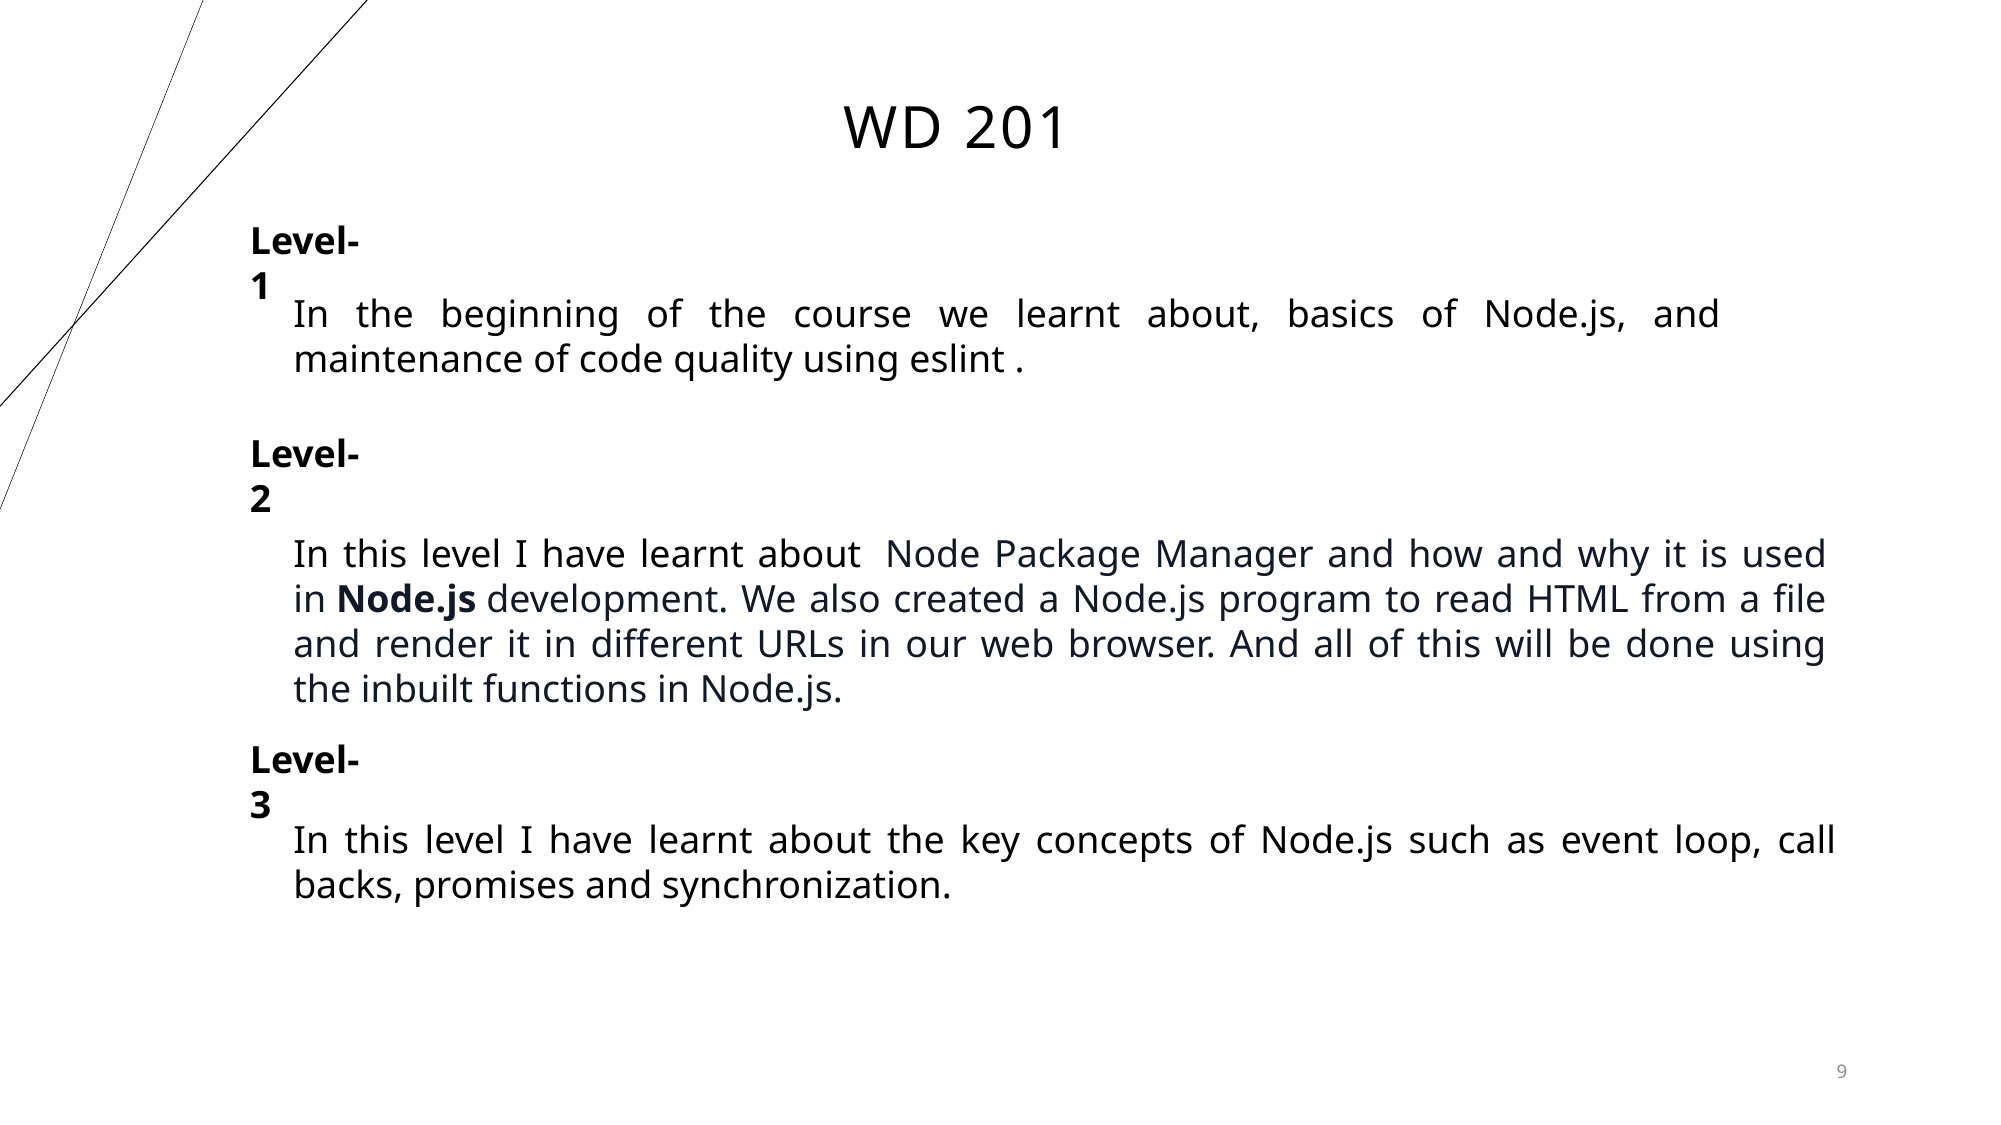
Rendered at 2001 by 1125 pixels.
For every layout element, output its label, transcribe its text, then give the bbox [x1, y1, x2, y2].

text_box Level-2 [234, 423, 396, 528]
text_box In this level I have learnt about Node Package Manager and how and why it is used in Node.js development. We also created a Node.js program to read HTML from a file and render it in different URLs in our web browser. And all of this will be done using the inbuilt functions in Node.js. [278, 522, 1843, 718]
title WD 201 [256, 49, 1659, 210]
text_box Level-1 [234, 209, 396, 315]
text_box In the beginning of the course we learnt about, basics of Node.js, and maintenance of code quality using eslint . [278, 282, 1790, 388]
slide_number 9 [1412, 1042, 1863, 1103]
text_box In this level I have learnt about the key concepts of Node.js such as event loop, call backs, promises and synchronization. [278, 808, 1853, 914]
text_box Level-3 [234, 728, 396, 834]
